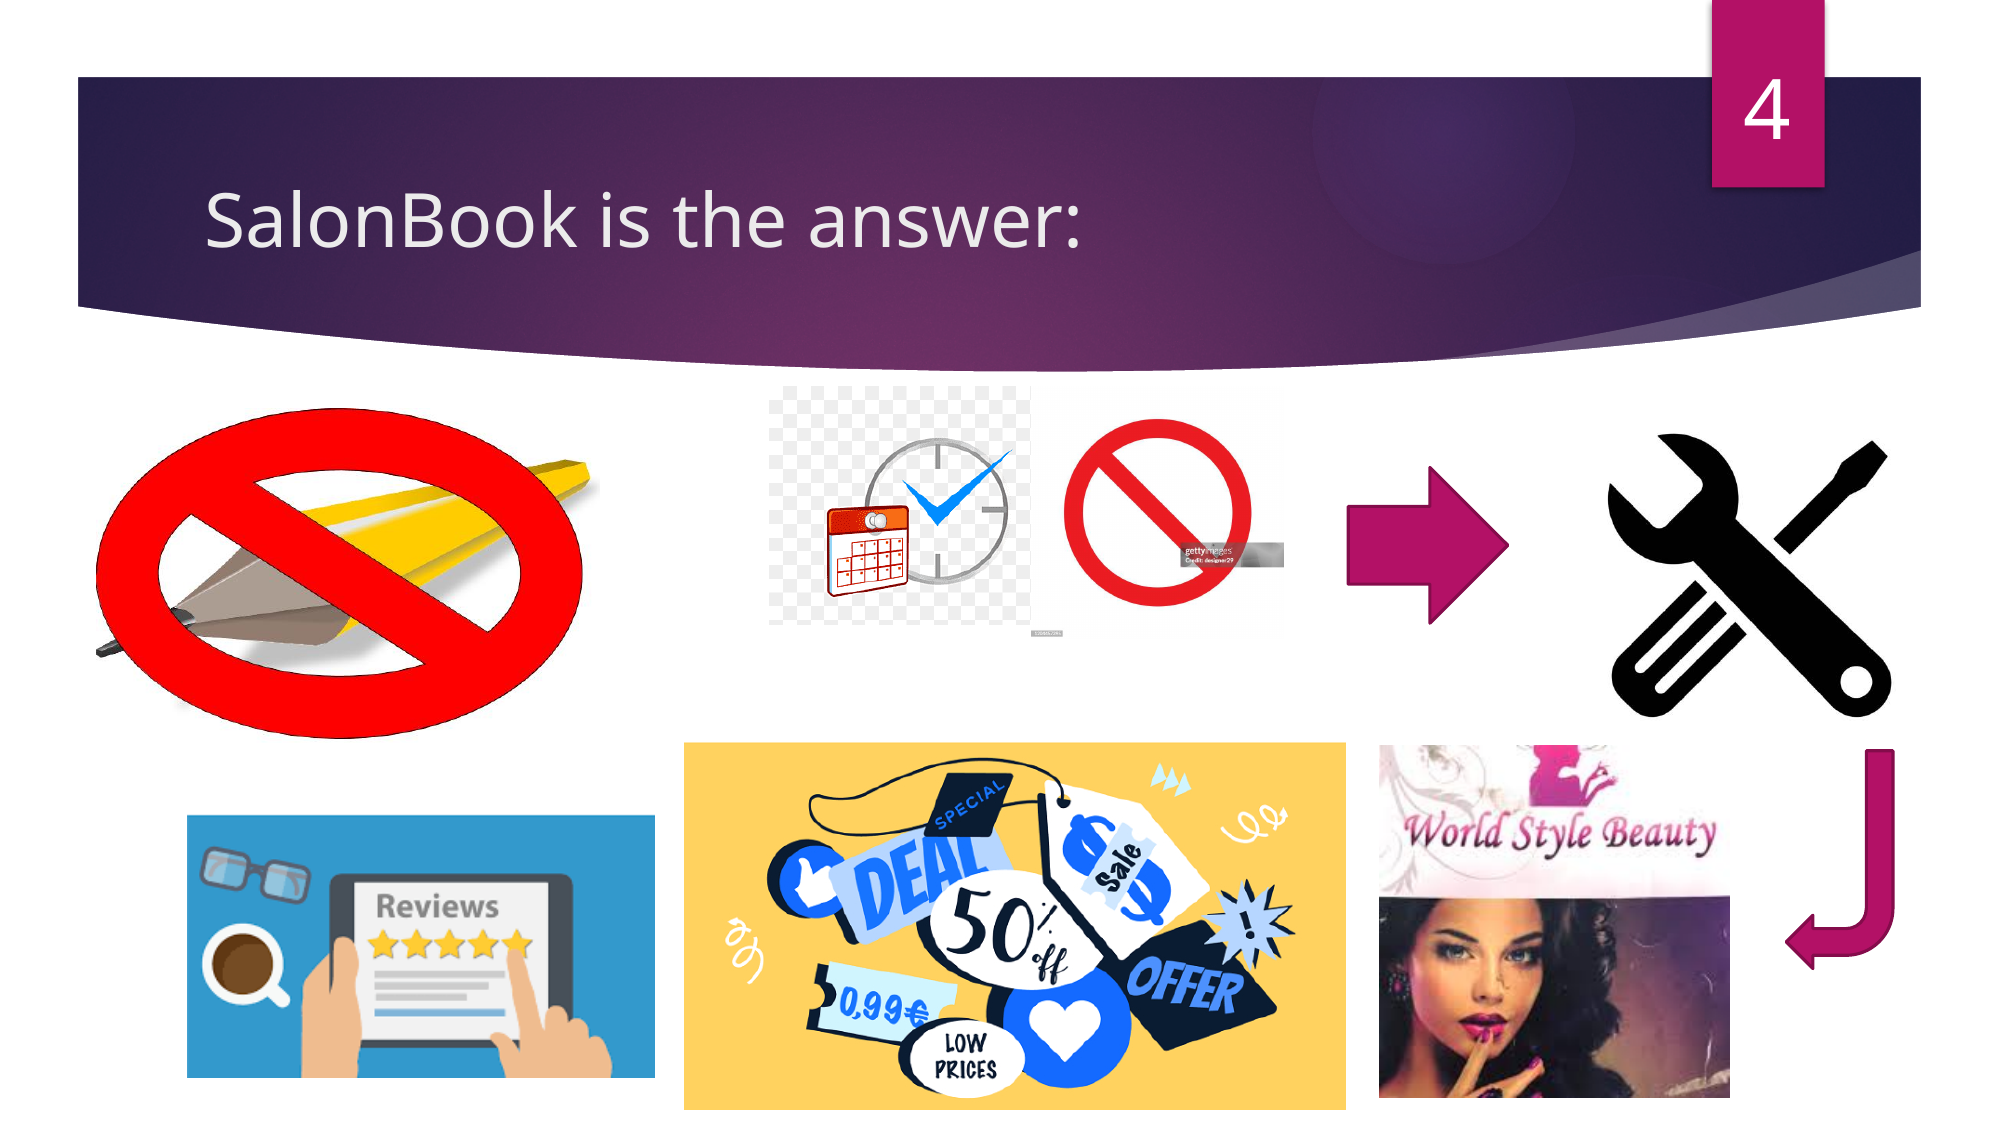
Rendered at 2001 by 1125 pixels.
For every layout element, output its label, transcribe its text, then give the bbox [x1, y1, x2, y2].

title SalonBook is the answer: [189, 159, 1627, 276]
text_box [1346, 465, 1509, 625]
picture [1378, 367, 1958, 1098]
picture [683, 741, 1346, 1110]
picture [769, 386, 1284, 640]
text_box [1785, 792, 1895, 971]
picture [187, 814, 655, 1078]
text_box 4 [1729, 49, 1807, 164]
picture [96, 407, 600, 743]
